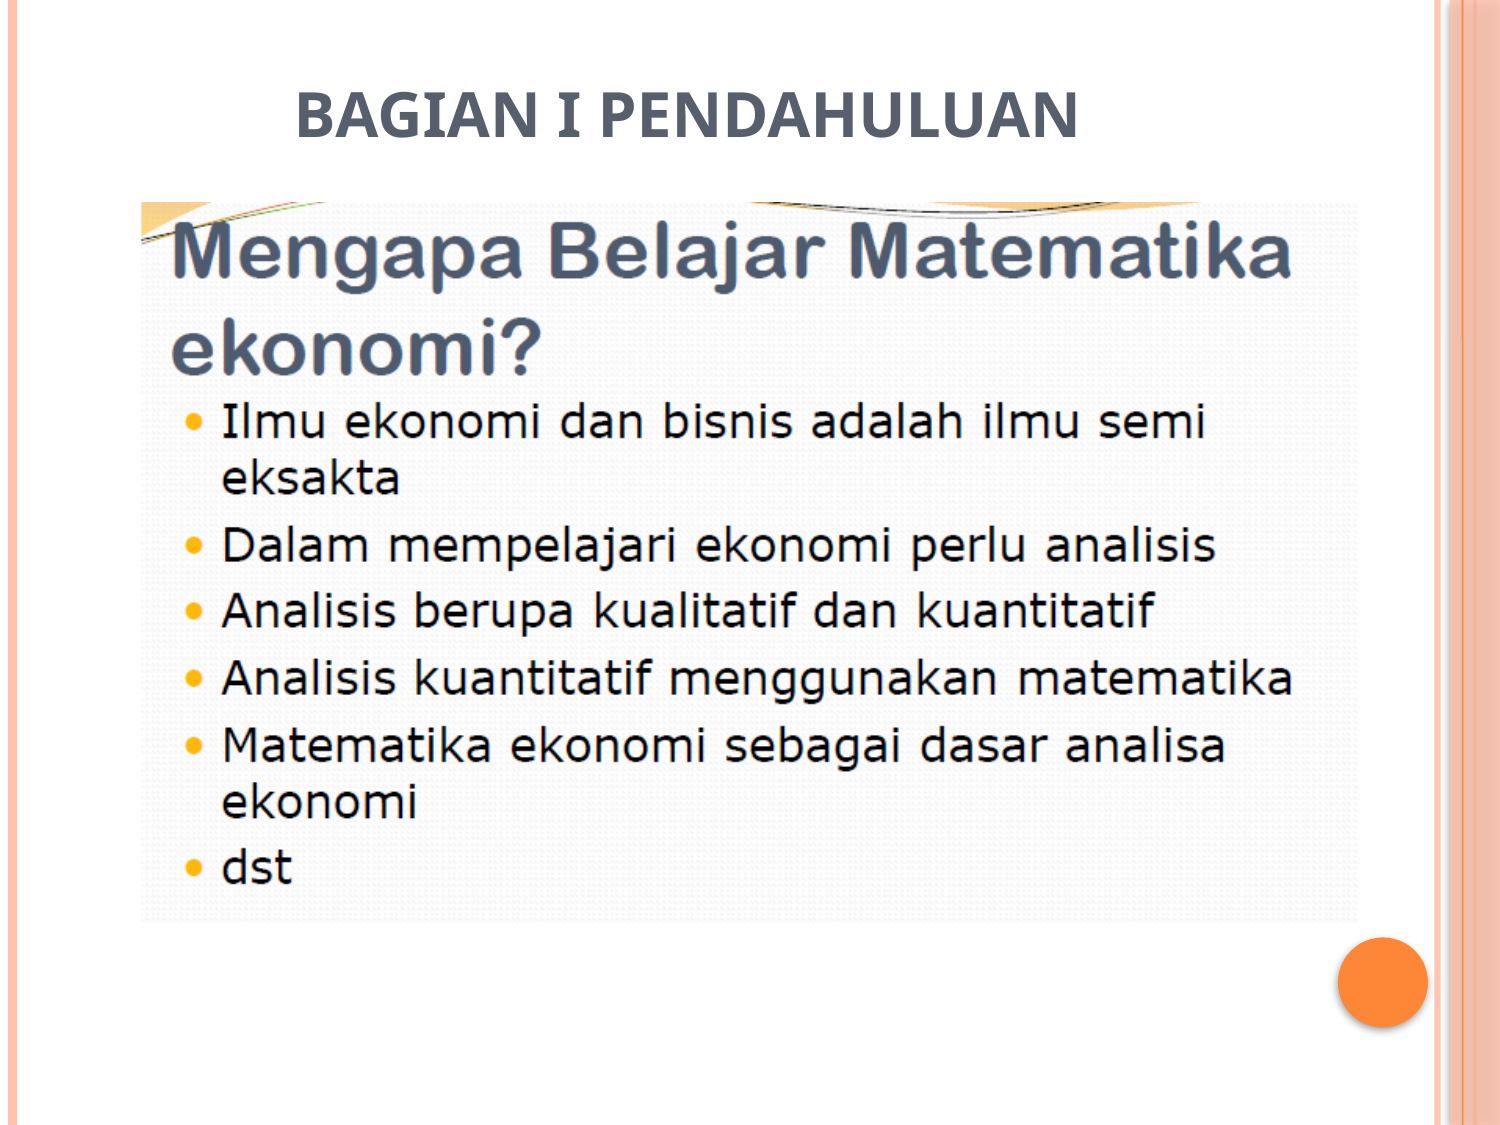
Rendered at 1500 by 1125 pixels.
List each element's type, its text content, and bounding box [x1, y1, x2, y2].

picture [140, 202, 1360, 924]
title BAGIAN I PENDAHULUAN [75, 45, 1300, 233]
